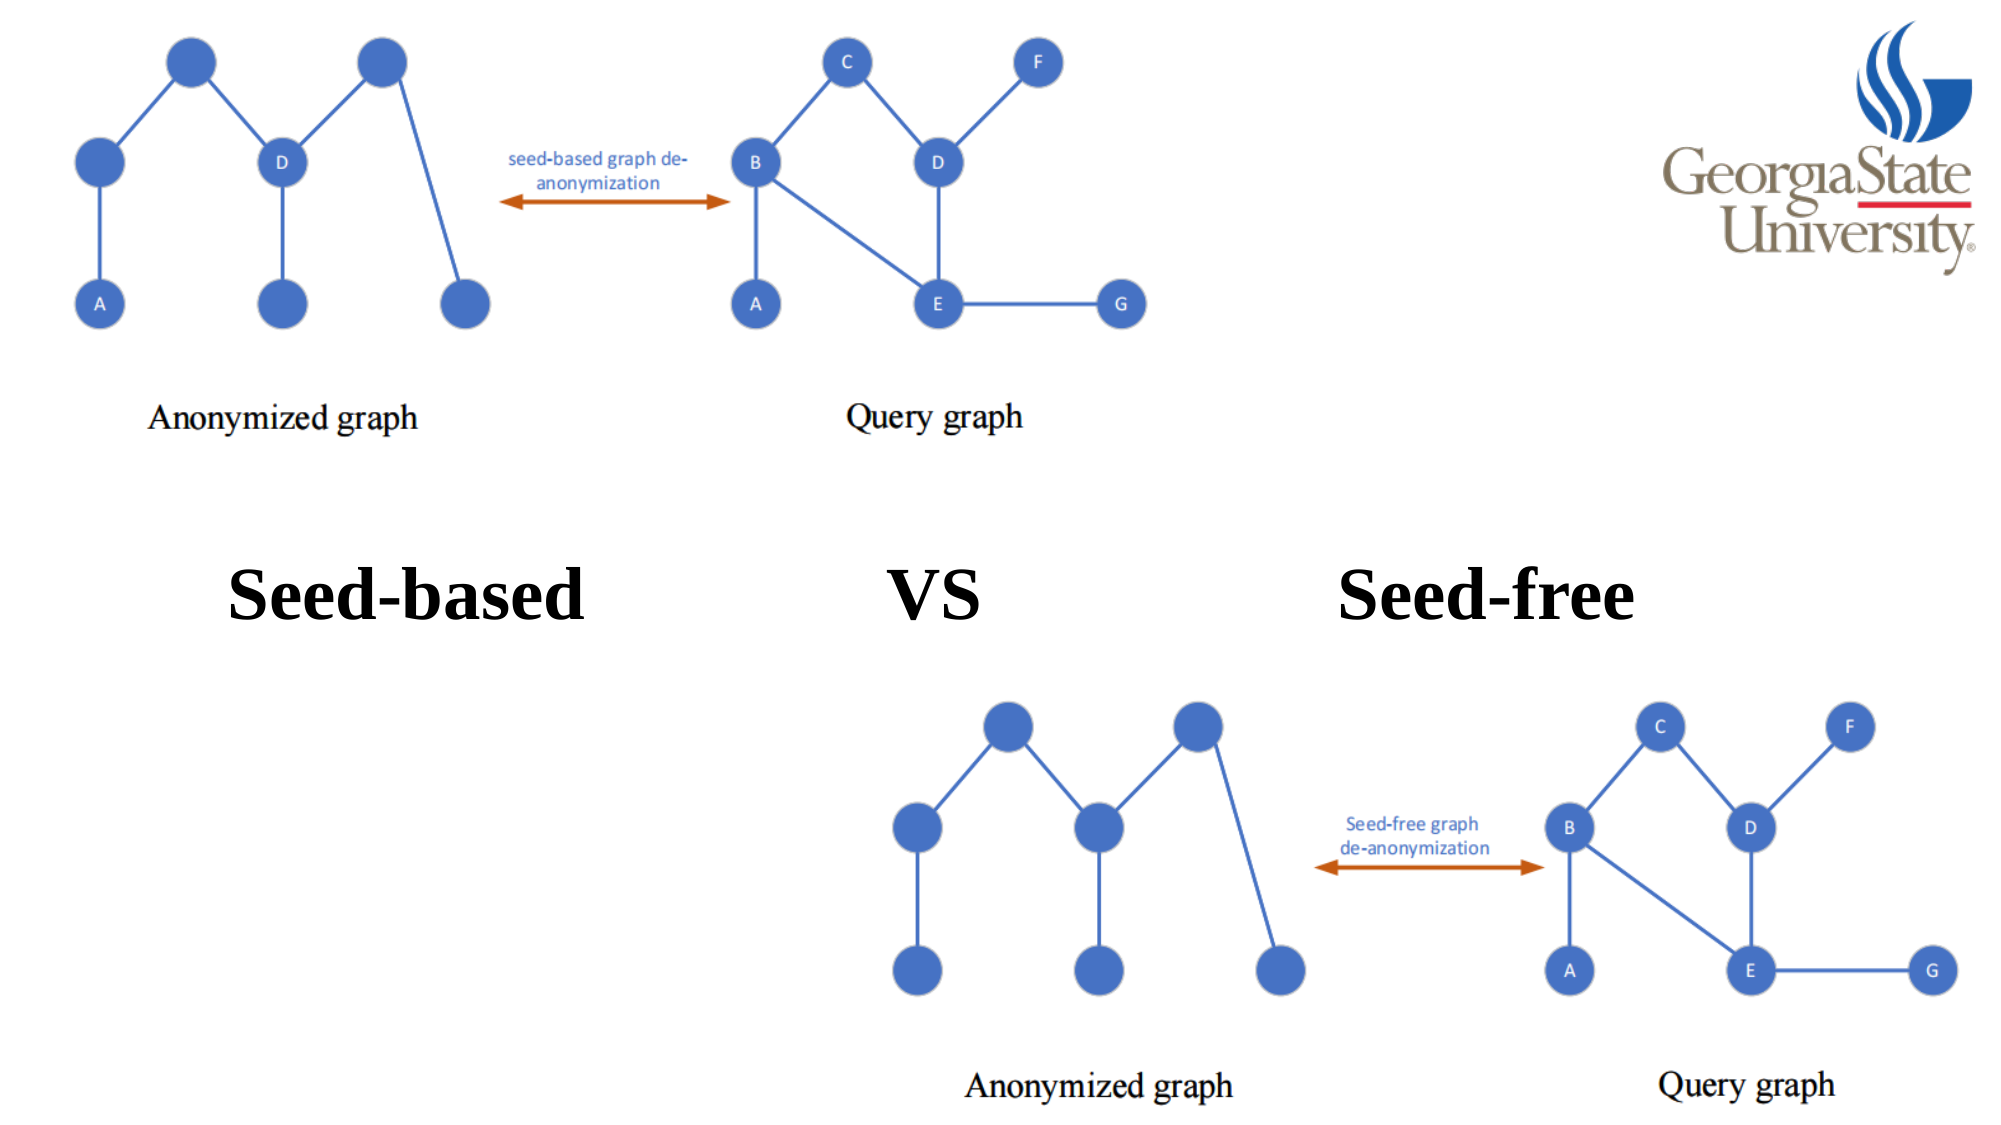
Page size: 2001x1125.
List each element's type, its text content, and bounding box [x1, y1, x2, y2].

text_box Seed-based [212, 536, 644, 642]
picture [871, 680, 1977, 1125]
text_box VS [871, 536, 1064, 642]
picture [52, 11, 1158, 457]
picture [1662, 19, 1977, 277]
text_box Seed-free [1322, 536, 1736, 642]
